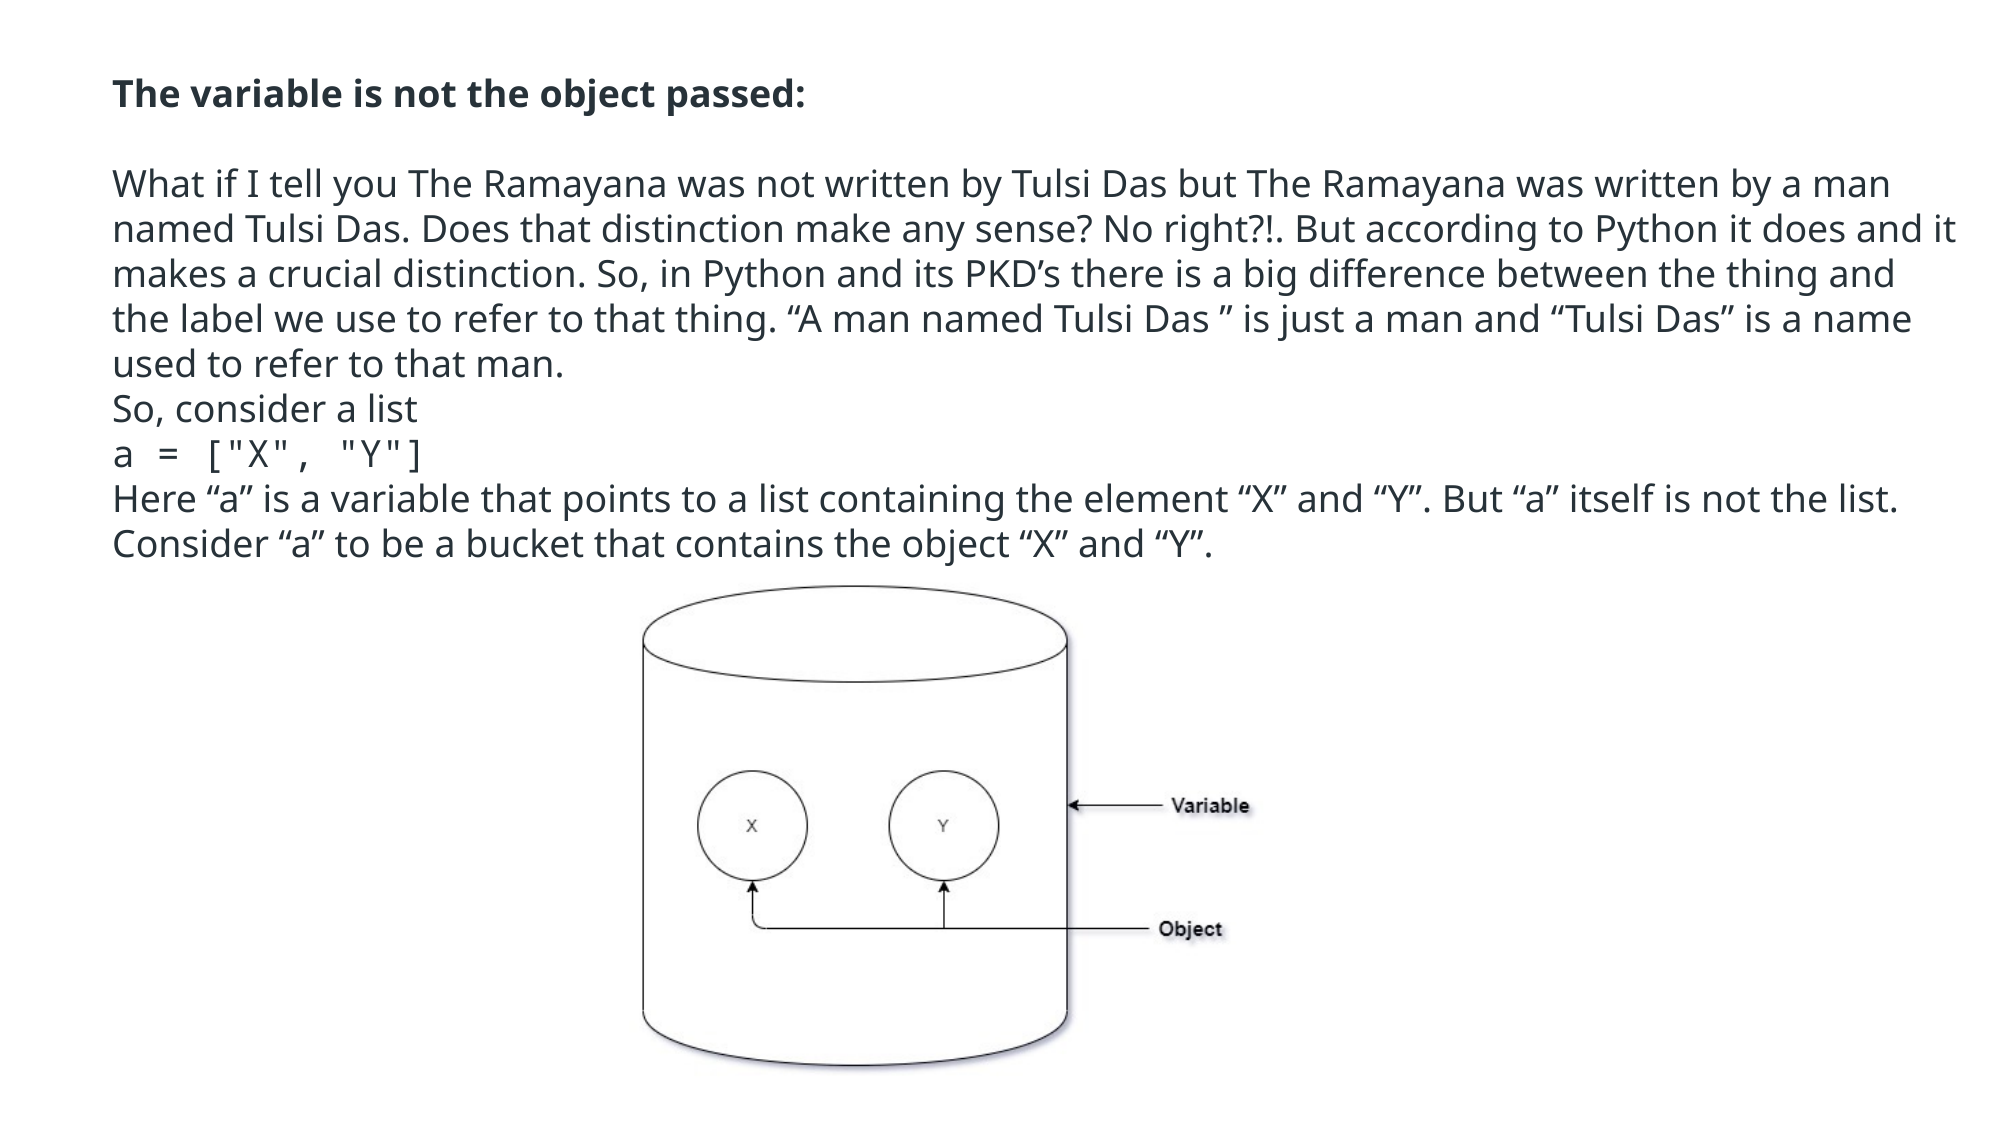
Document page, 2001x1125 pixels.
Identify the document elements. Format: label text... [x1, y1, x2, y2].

text_box The variable is not the object passed: What if I tell you The Ramayana was not written by Tulsi Das but The Ramayana was written by a man named Tulsi Das. Does that distinction make any sense? No right?!. But according to Python it does and it makes a crucial distinction. So, in Python and its PKD’s there is a big difference between the thing and the label we use to refer to that thing. “A man named Tulsi Das ” is just a man and “Tulsi Das” is a name used to refer to that man. So, consider a list a = ["X", "Y"] Here “a” is a variable that points to a list containing the element “X” and “Y”. But “a” itself is not the list. Consider “a” to be a bucket that contains the object “X” and “Y”. [112, 69, 1959, 575]
picture [629, 572, 1288, 1095]
